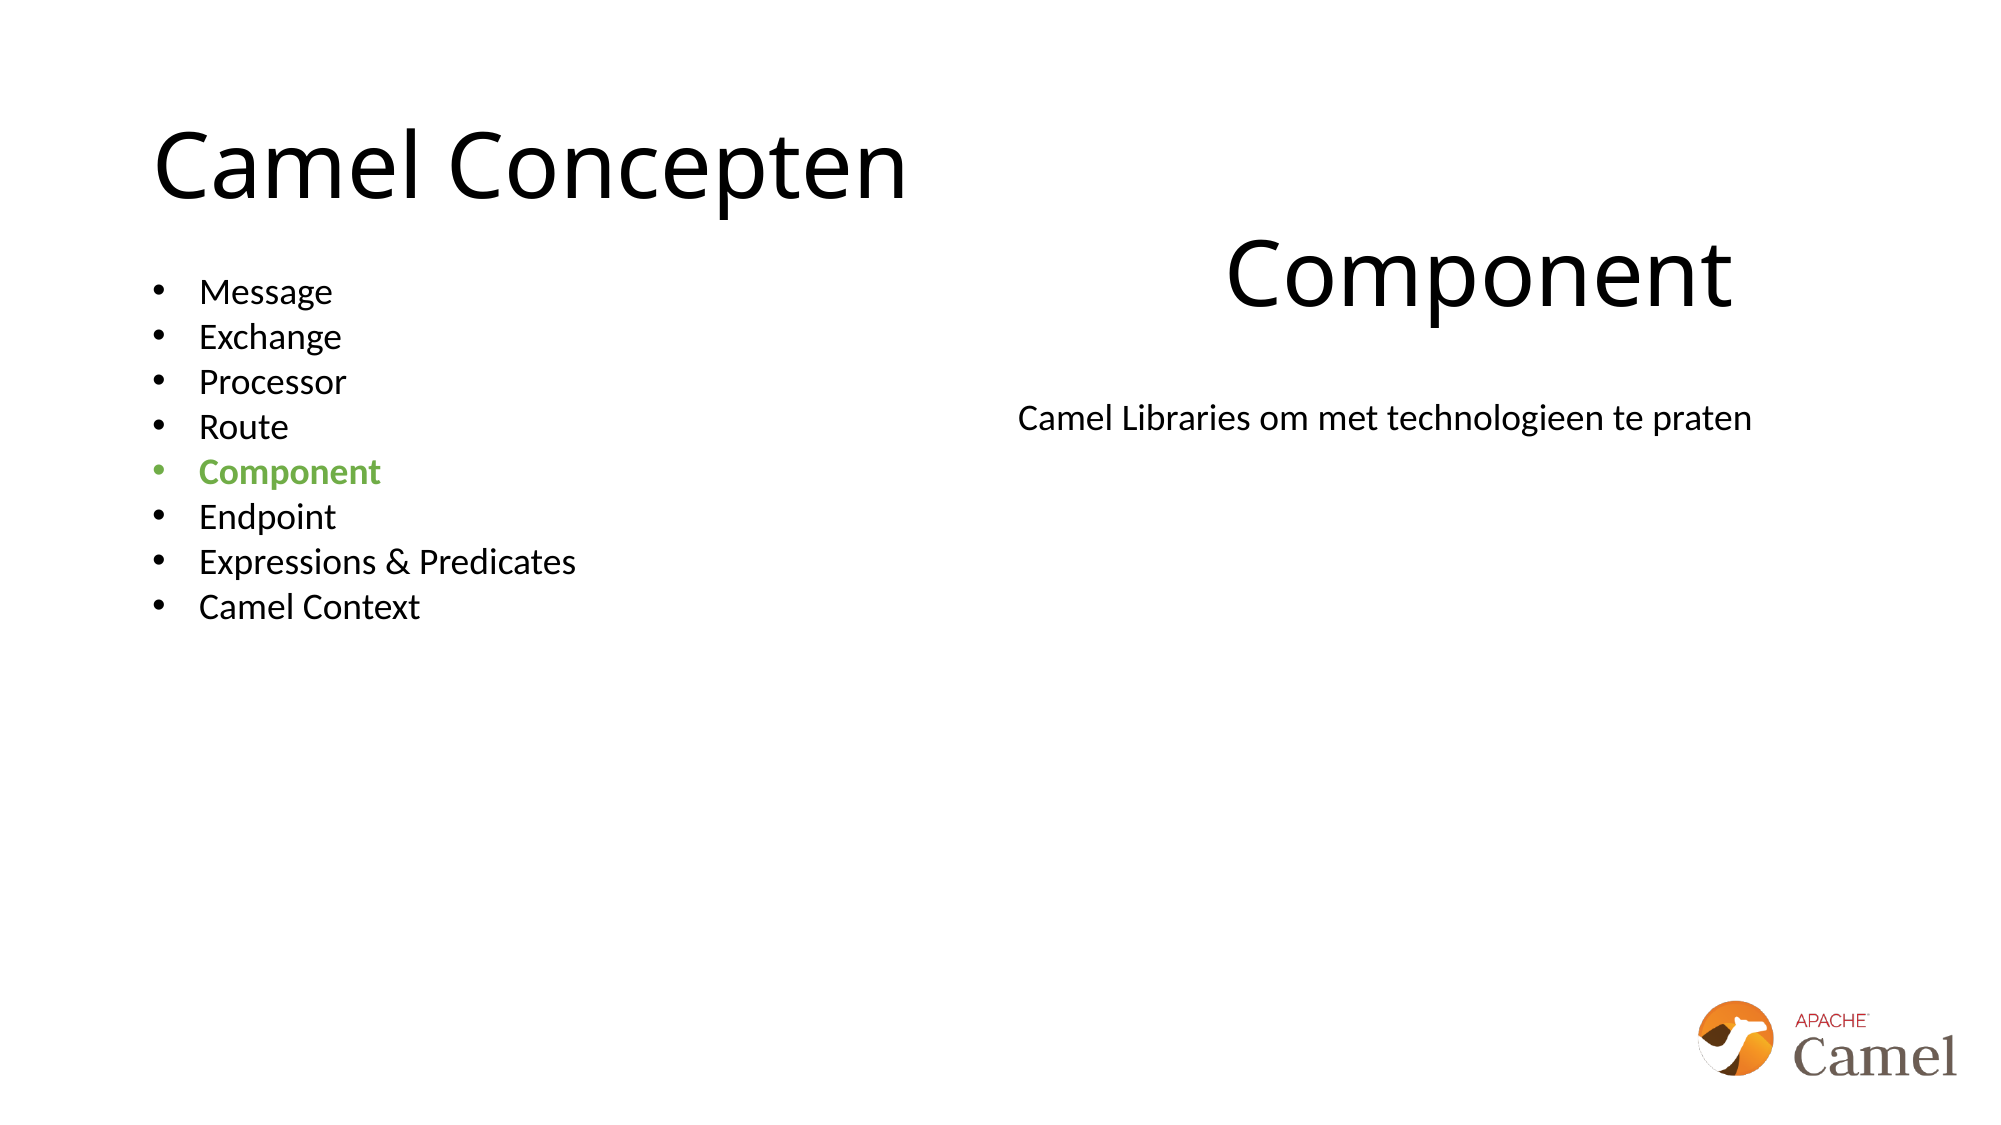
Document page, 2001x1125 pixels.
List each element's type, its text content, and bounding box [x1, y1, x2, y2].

text_box Message Exchange Processor Route Component Endpoint Expressions & Predicates Camel Context [137, 259, 1894, 635]
text_box Camel Libraries om met technologieen te praten [1003, 385, 1863, 446]
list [1672, 951, 1982, 1125]
text_box Component [1209, 168, 1966, 386]
title Camel Concepten [137, 59, 1863, 259]
